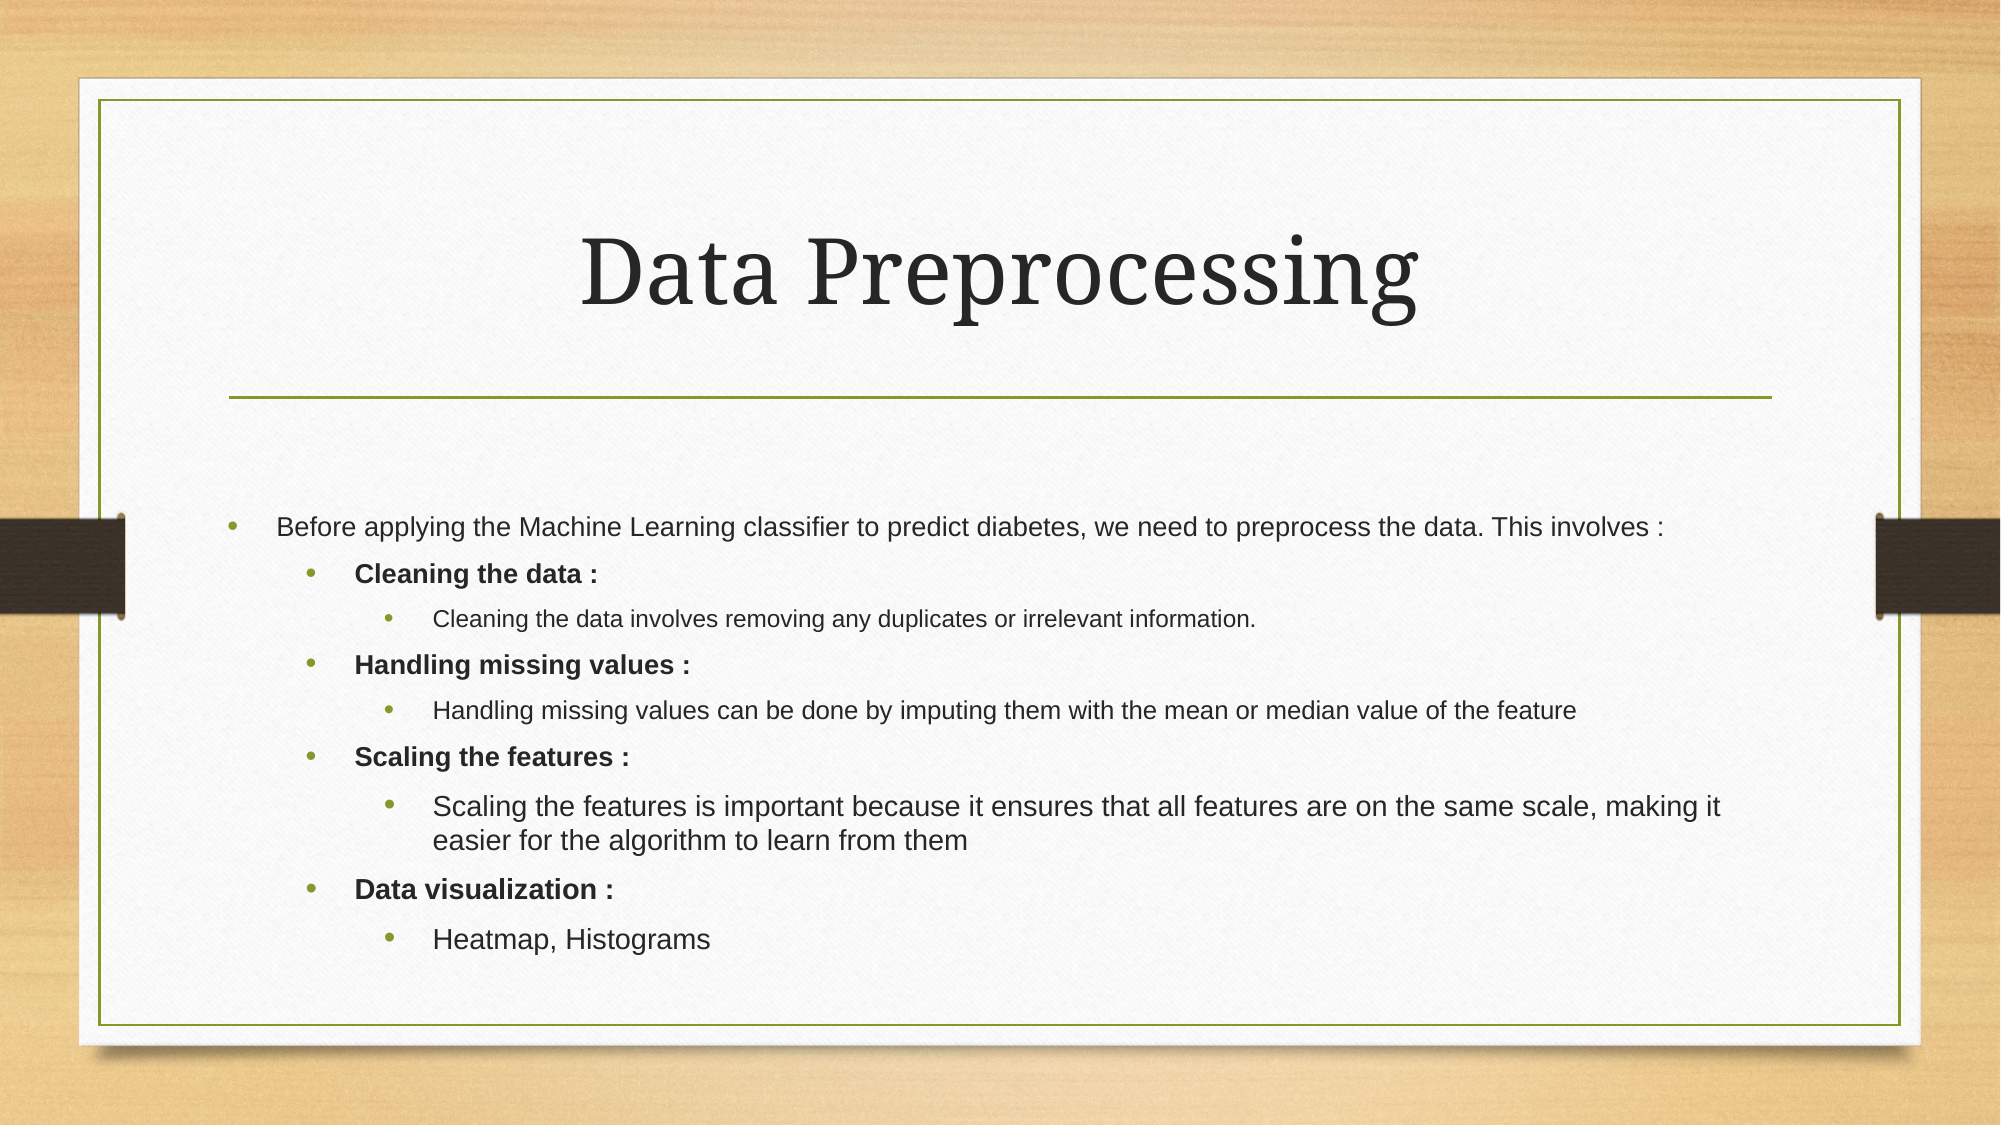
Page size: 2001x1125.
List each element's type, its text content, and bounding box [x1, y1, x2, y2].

list Before applying the Machine Learning classifier to predict diabetes, we need to preprocess the data. This involves : Cleaning the data : Cleaning the data involves removing any duplicates or irrelevant information. Handling missing values : Handling missing values can be done by imputing them with the mean or median value of the feature Scaling the features : Scaling the features is important because it ensures that all features are on the same scale, making it easier for the algorithm to learn from them Data visualization : Heatmap, Histograms [212, 501, 1788, 964]
picture [0, 0, 2001, 1125]
title Data Preprocessing [212, 161, 1788, 375]
